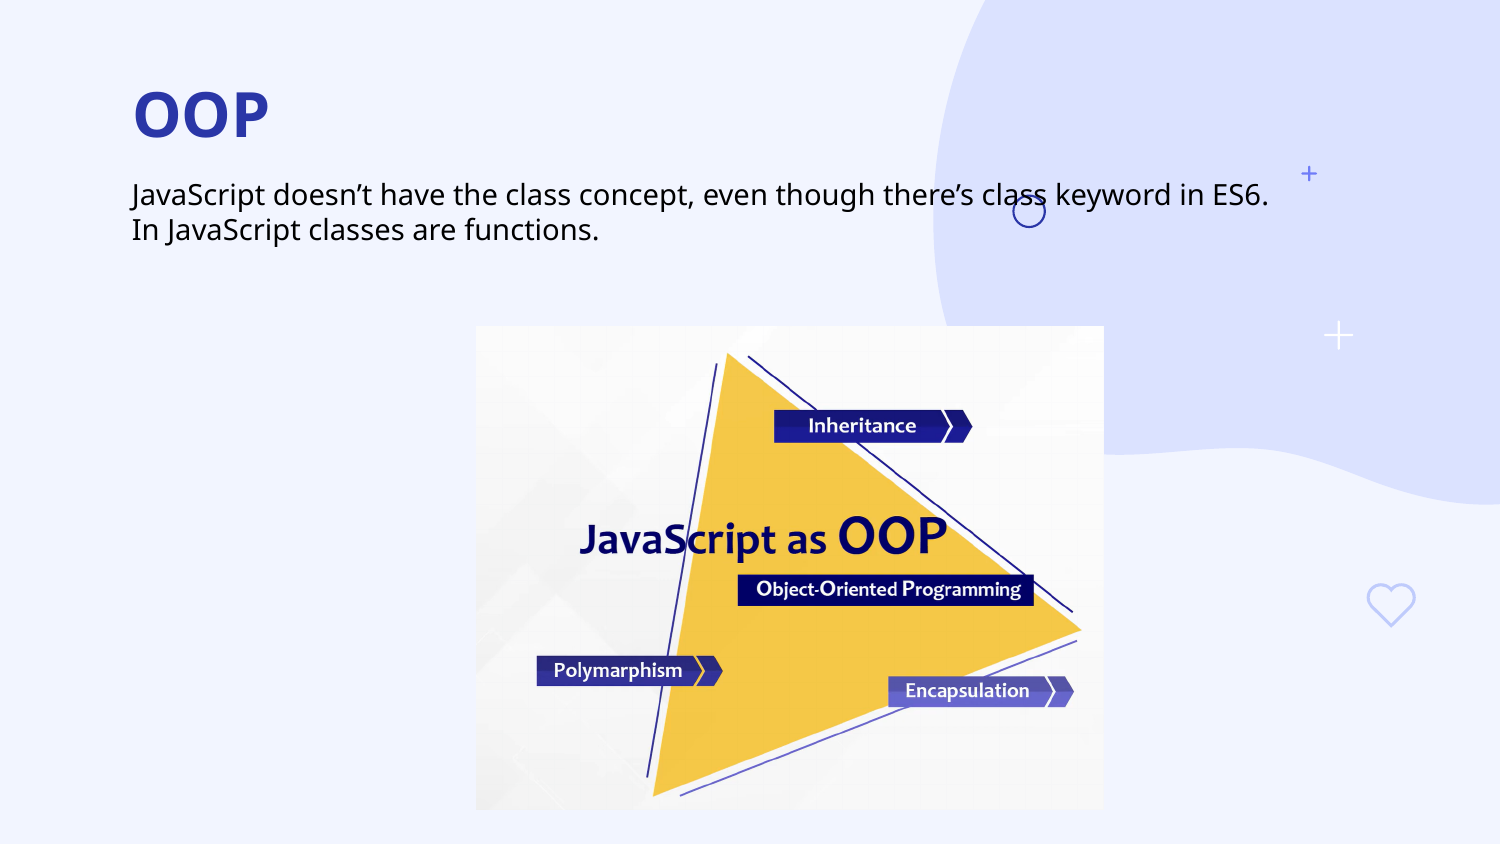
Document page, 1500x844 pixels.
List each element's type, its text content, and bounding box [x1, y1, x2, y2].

title OOP [117, 75, 1383, 169]
picture [476, 326, 1104, 810]
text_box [975, 165, 1417, 628]
text_box JavaScript doesn’t have the class concept, even though there’s class keyword in ES6. In JavaScript classes are functions. [117, 169, 970, 254]
